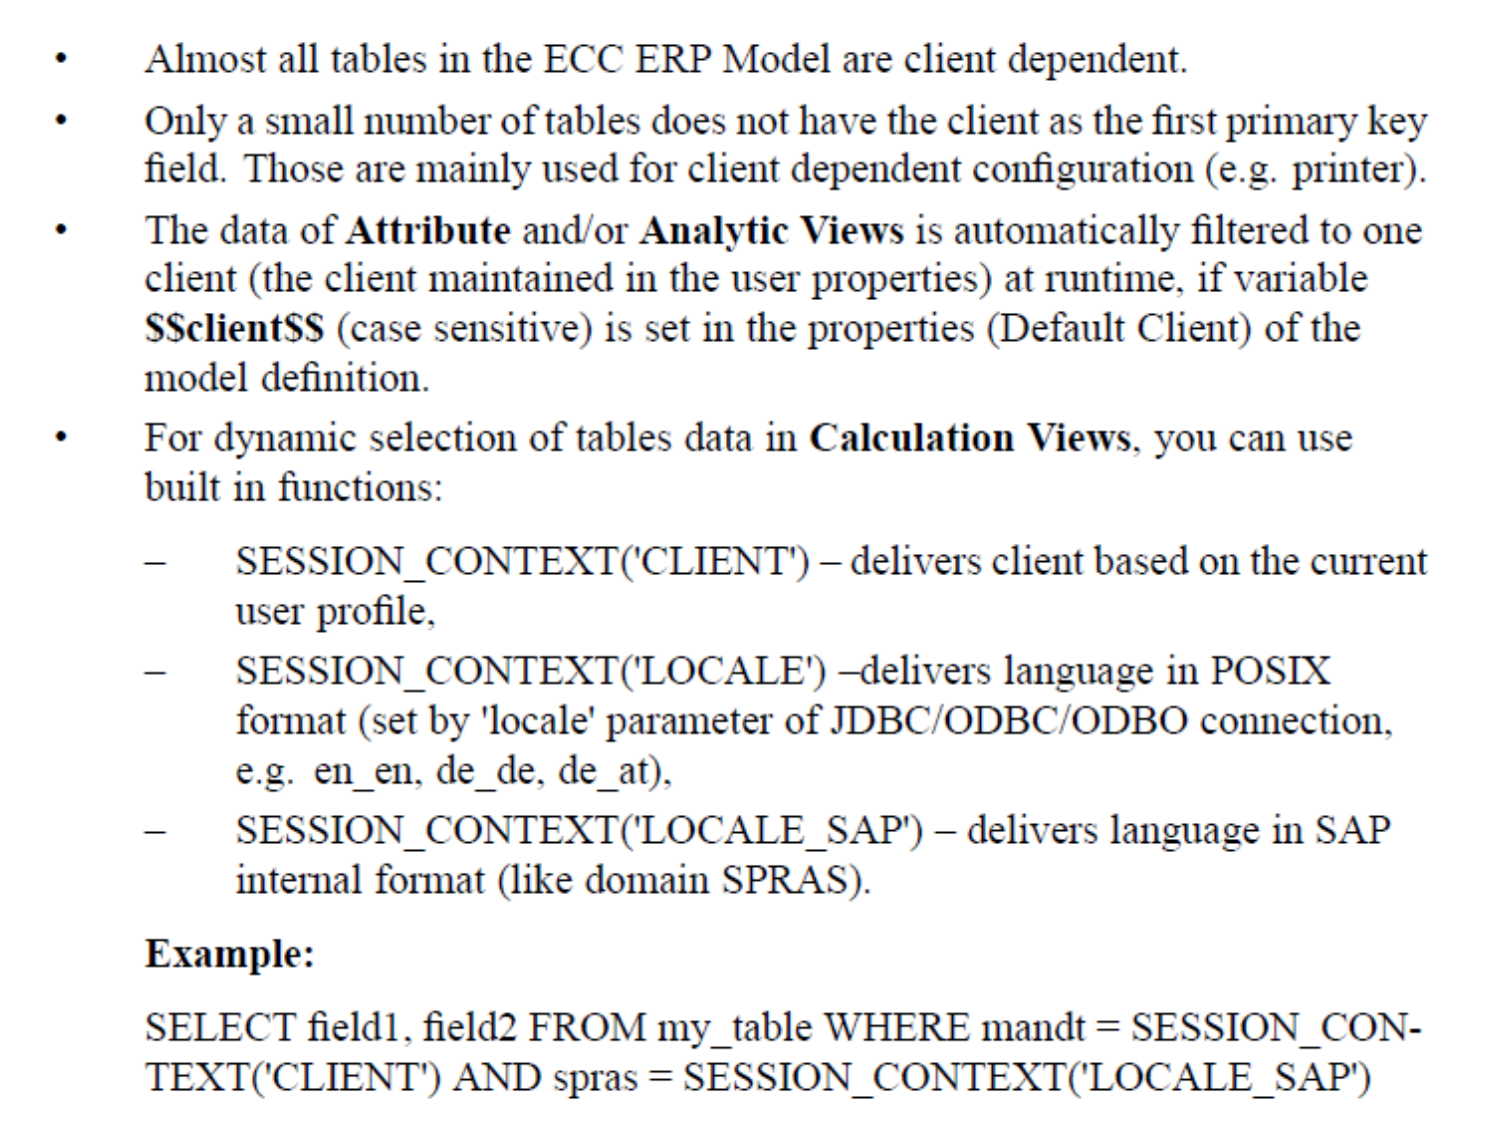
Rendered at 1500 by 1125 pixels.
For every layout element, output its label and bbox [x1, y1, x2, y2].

picture [49, 37, 1438, 1107]
